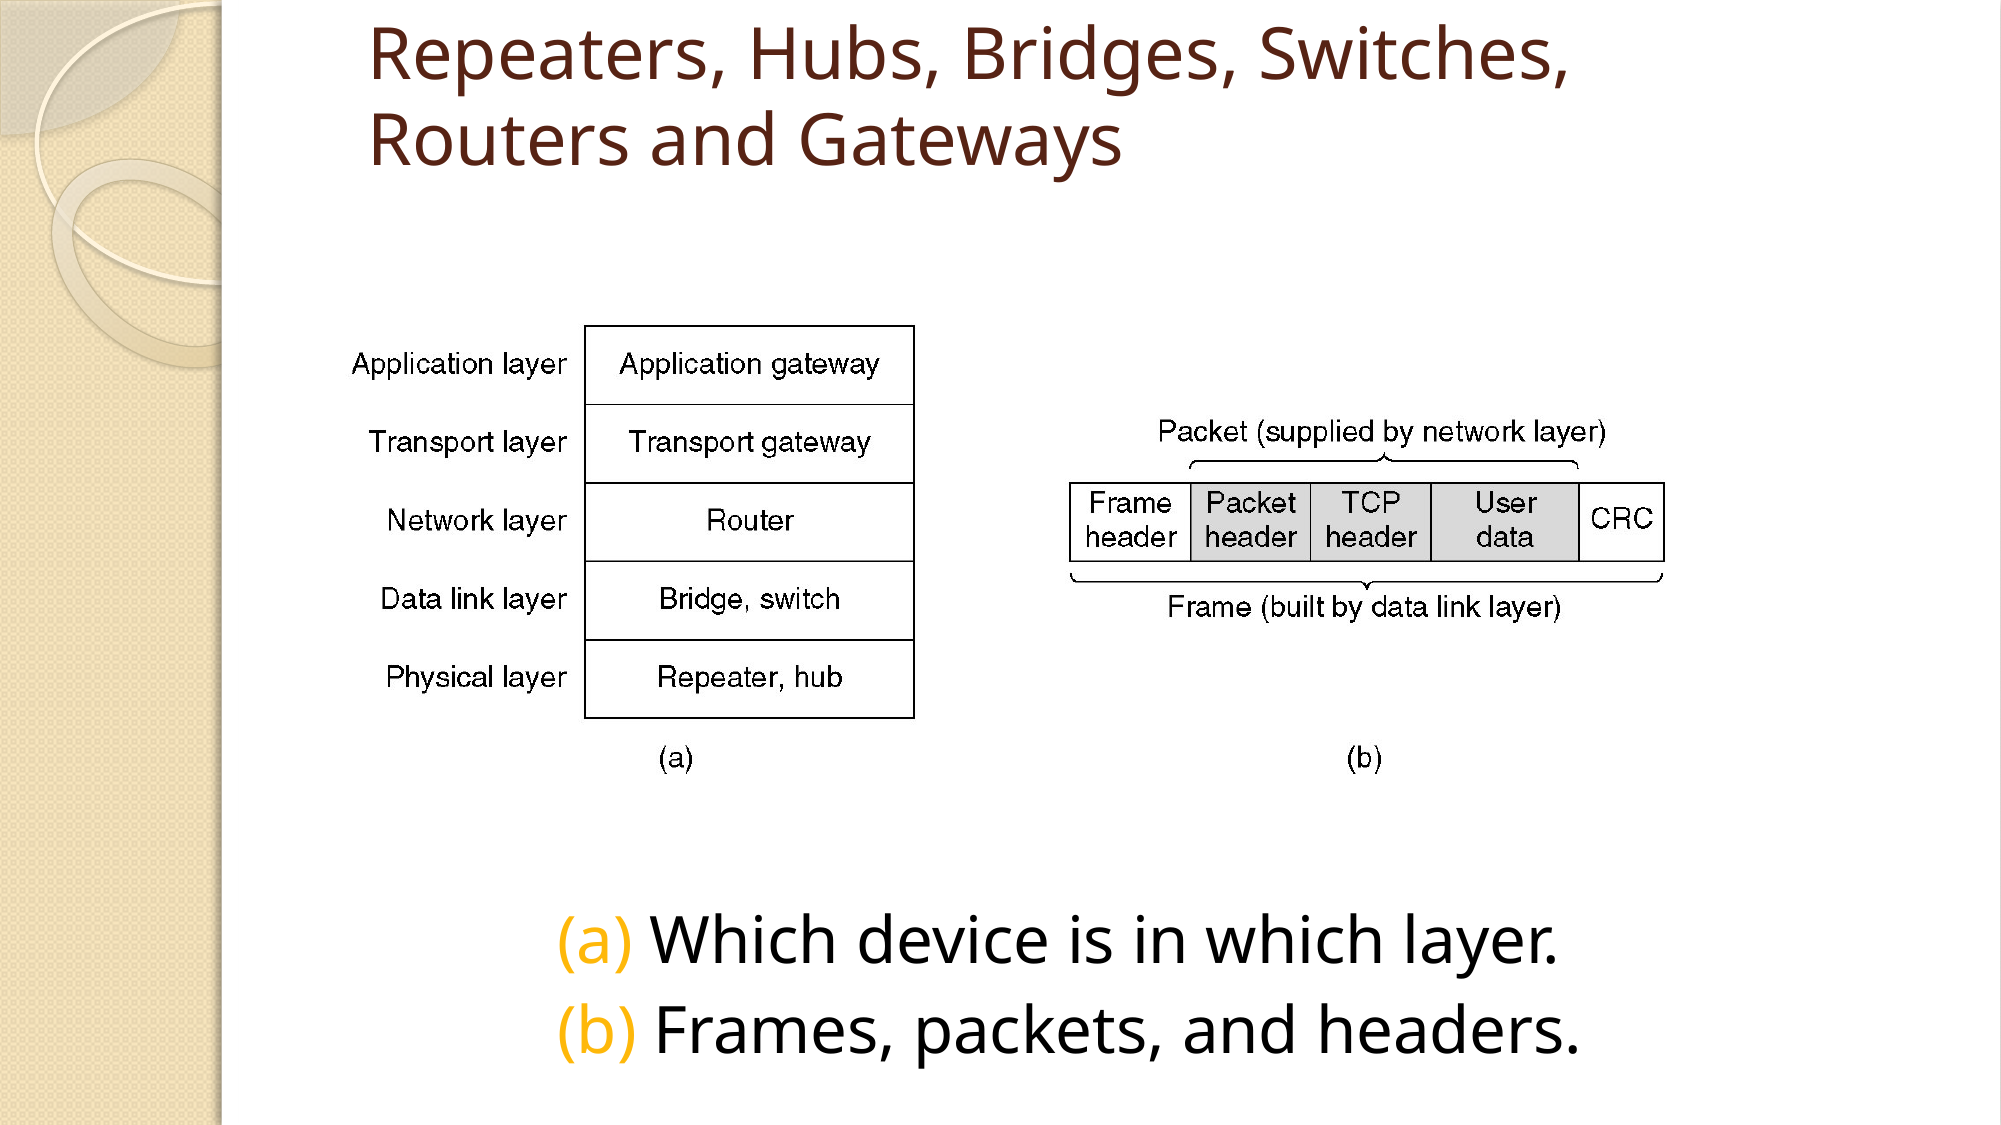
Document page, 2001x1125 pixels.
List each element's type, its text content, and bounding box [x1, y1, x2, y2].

picture [345, 322, 1667, 776]
title Repeaters, Hubs, Bridges, Switches, Routers and Gateways [352, 0, 1640, 188]
list (a) Which device is in which layer. (b) Frames, packets, and headers. [529, 890, 1750, 1075]
